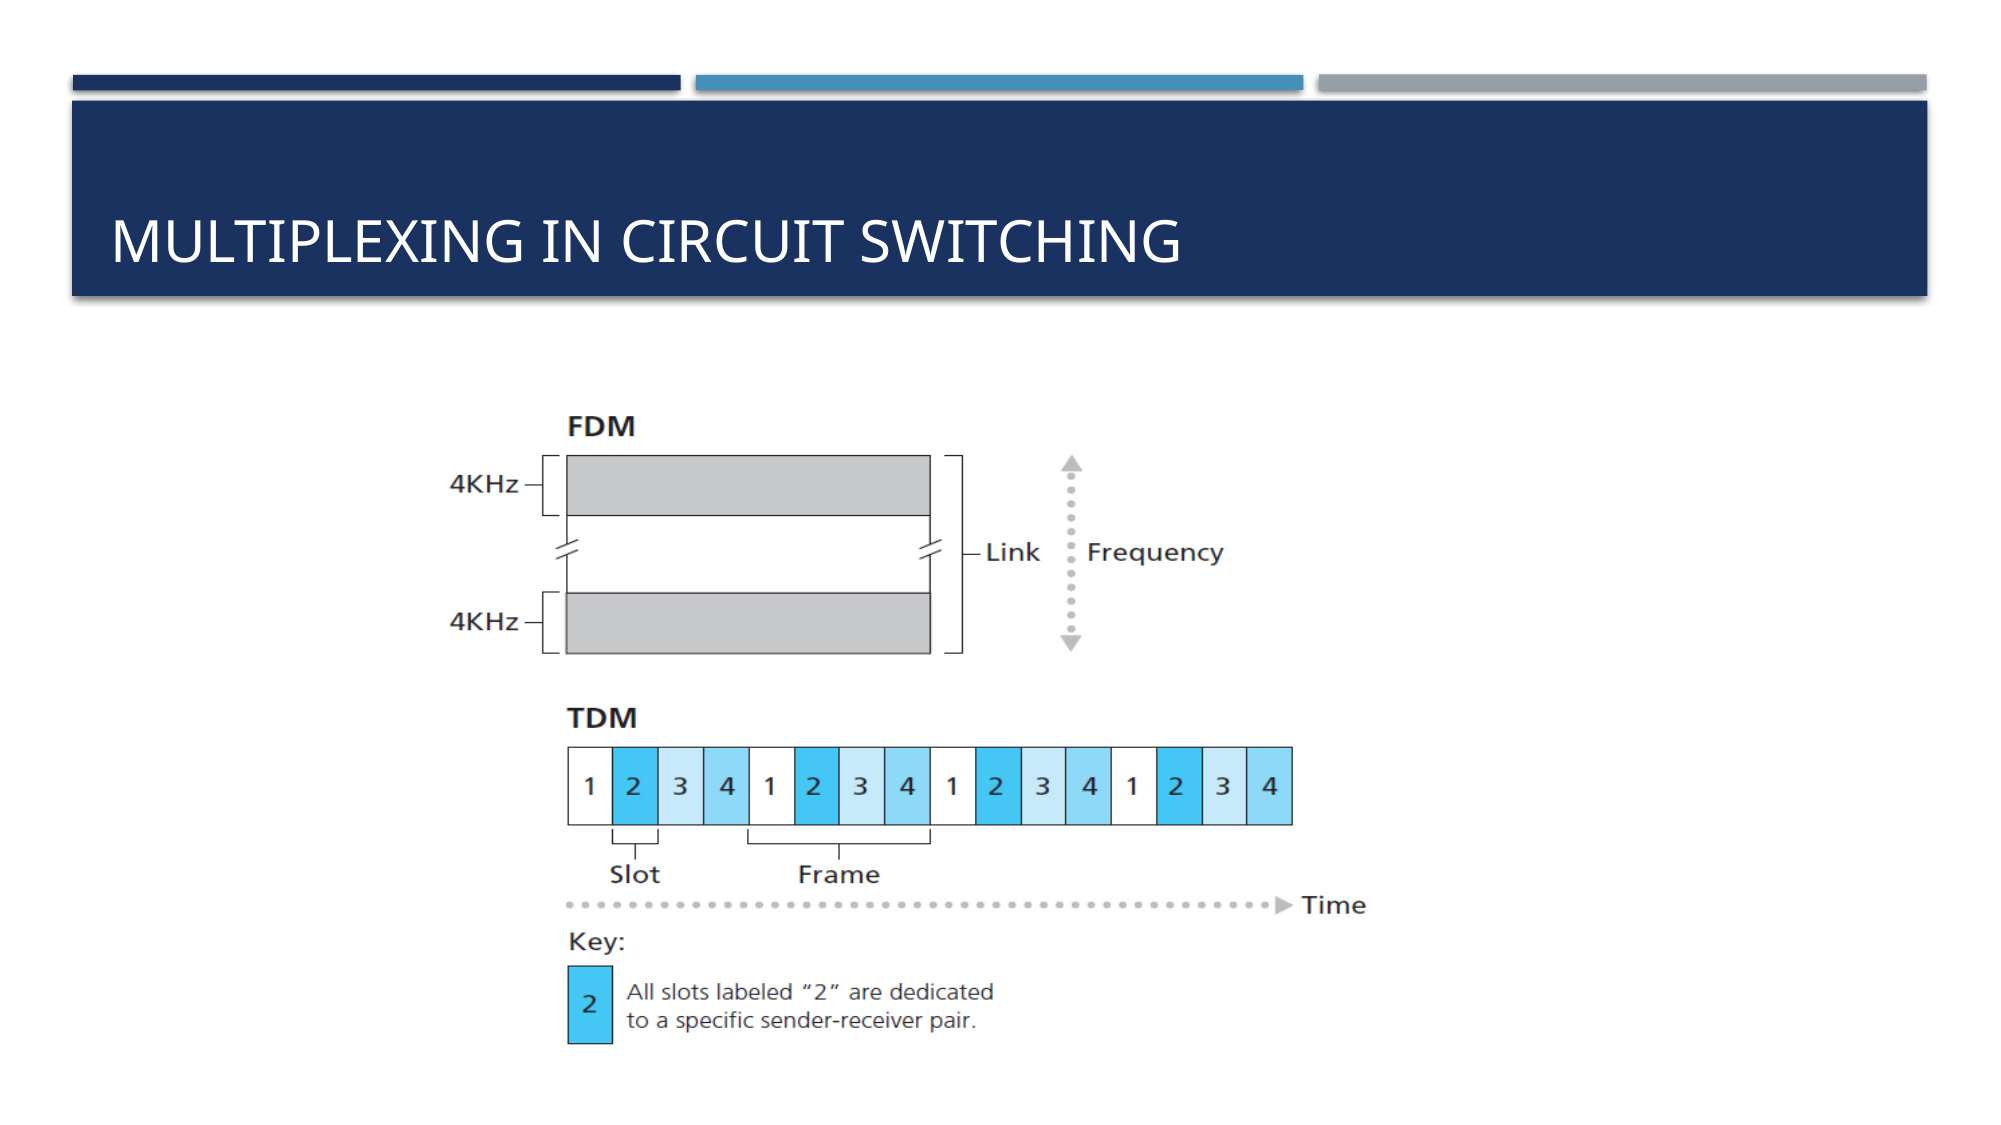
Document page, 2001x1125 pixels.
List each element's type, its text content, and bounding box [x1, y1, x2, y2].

title Multiplexing in circuit switching [95, 115, 1905, 282]
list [376, 387, 1465, 1062]
